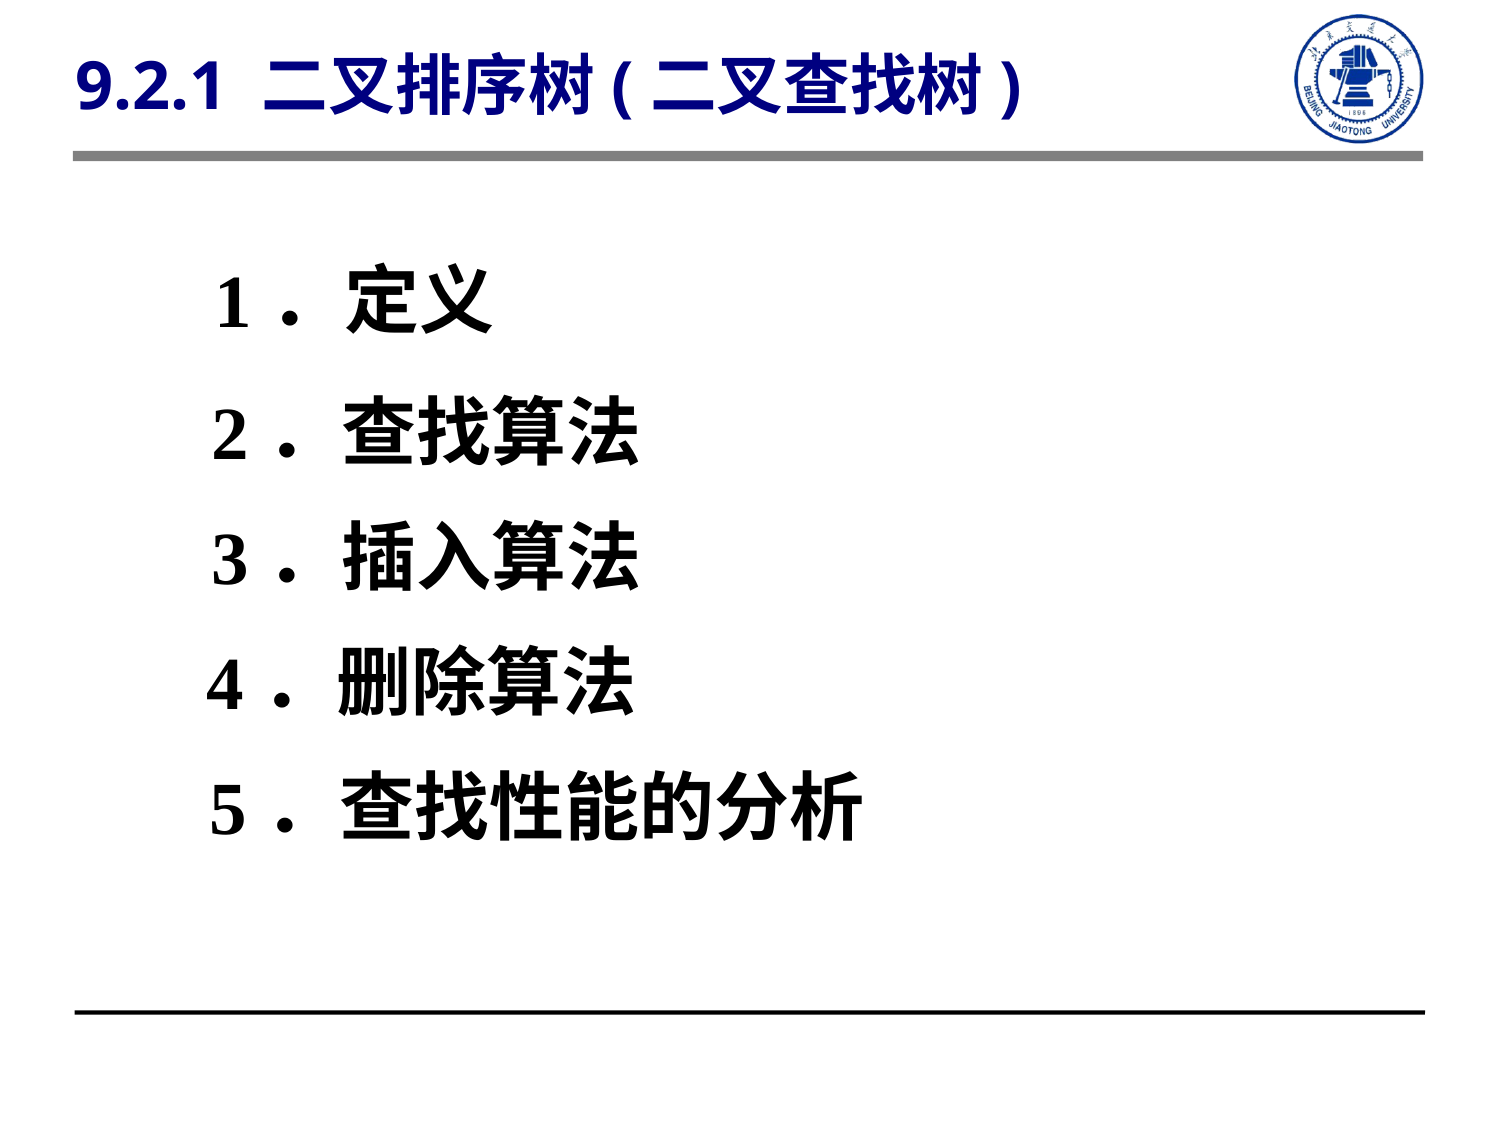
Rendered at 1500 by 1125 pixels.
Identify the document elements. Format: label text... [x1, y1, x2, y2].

text_box 4．删除算法 [191, 626, 652, 732]
text_box 1．定义 [199, 245, 510, 351]
picture [1294, 126, 1424, 144]
text_box 2．查找算法 [196, 376, 657, 482]
text_box 3．插入算法 [196, 501, 657, 607]
text_box 9.2.1 二叉排序树(二叉查找树) [60, 35, 1474, 126]
text_box 5．查找性能的分析 [194, 751, 880, 857]
picture [1294, 14, 1424, 35]
